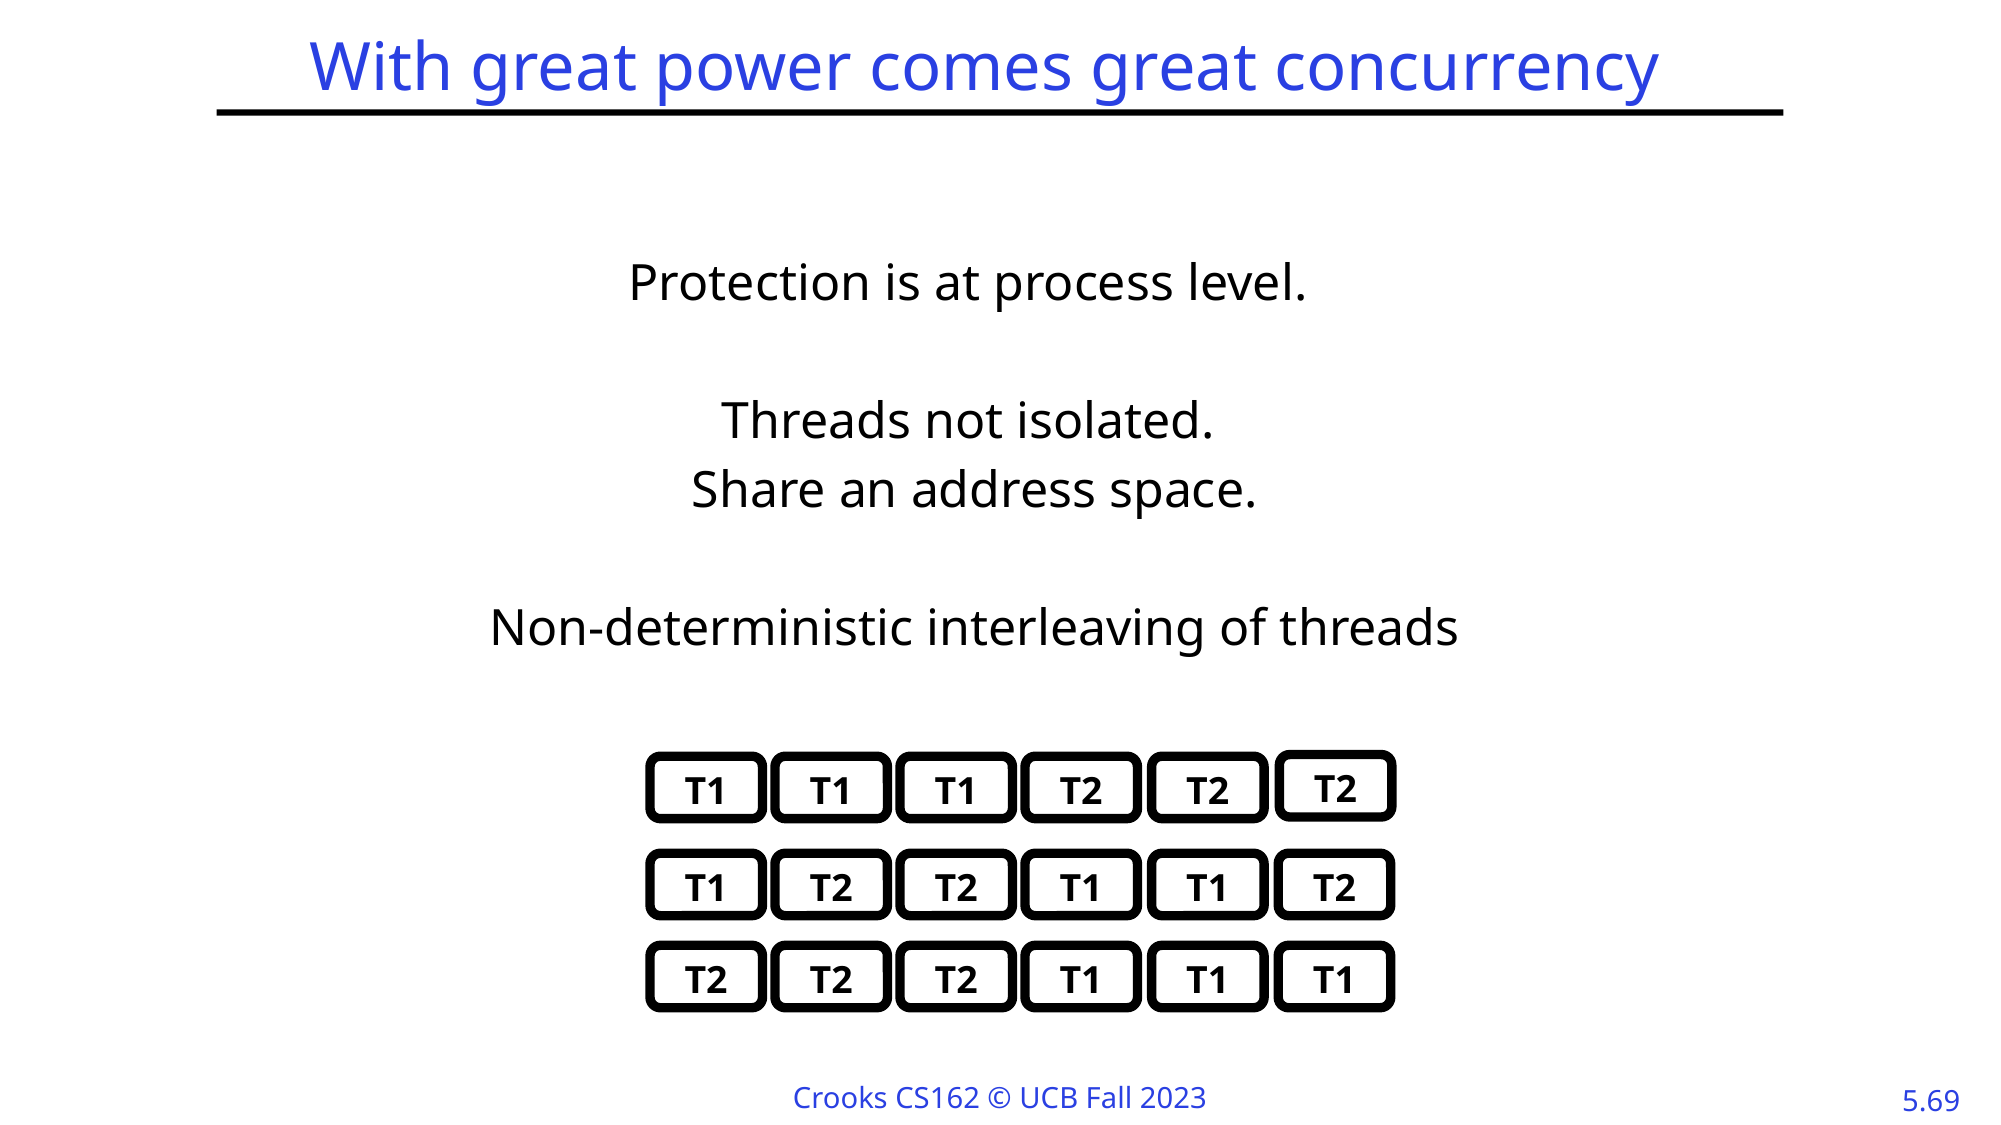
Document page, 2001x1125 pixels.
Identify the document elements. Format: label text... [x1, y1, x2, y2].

text_box T1 [1151, 853, 1265, 916]
text_box T2 [650, 945, 763, 1008]
text_box T2 [1279, 754, 1392, 818]
text_box T1 [650, 853, 763, 916]
text_box T1 [1025, 853, 1138, 916]
text_box T1 [1278, 945, 1391, 1008]
text_box T2 [774, 853, 888, 916]
text_box T1 [650, 756, 763, 819]
text_box T1 [1151, 945, 1265, 1008]
text_box T2 [1278, 853, 1391, 916]
text_box T1 [900, 756, 1013, 819]
text_box T2 [900, 945, 1013, 1008]
text_box T2 [774, 945, 888, 1008]
list Protection is at process level. Threads not isolated. Share an address space. Non-deterministic interleaving of threads [174, 174, 1775, 725]
text_box T2 [1151, 756, 1265, 819]
text_box T2 [1025, 756, 1138, 819]
title With great power comes great concurrency [0, 24, 1988, 113]
text_box T1 [1025, 945, 1138, 1008]
text_box T2 [900, 853, 1013, 916]
text_box T1 [774, 756, 888, 819]
